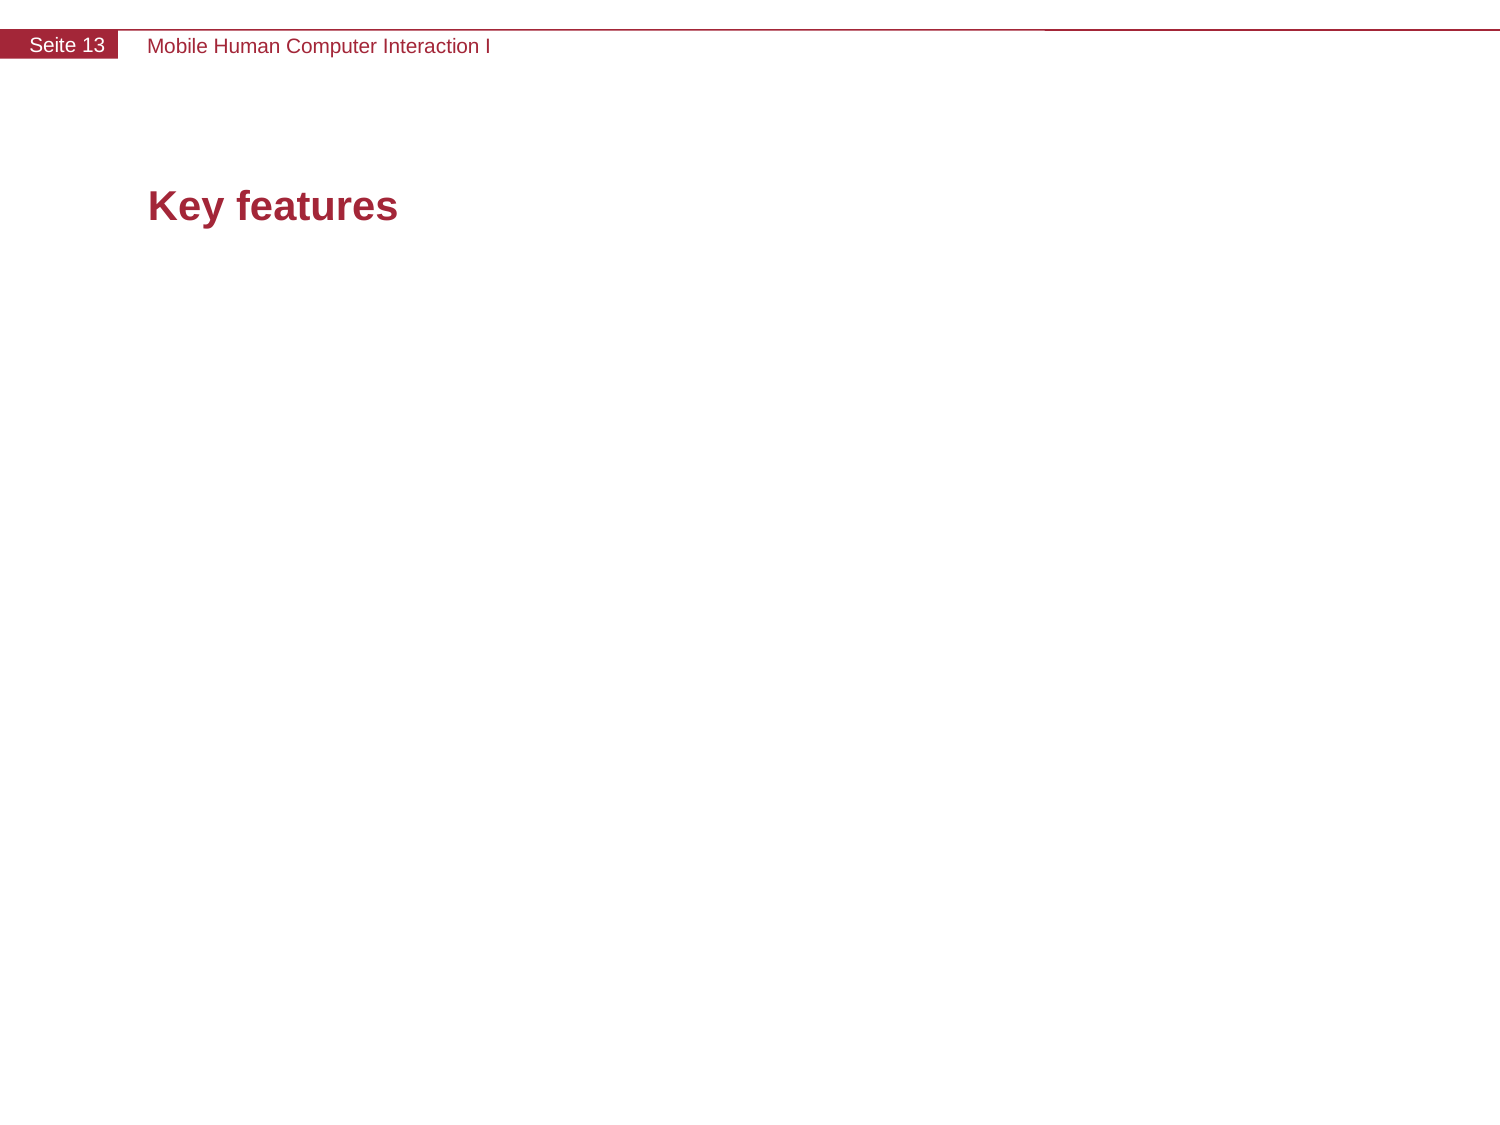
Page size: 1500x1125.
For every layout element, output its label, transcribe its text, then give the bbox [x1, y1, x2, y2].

title Key features [132, 149, 1413, 259]
